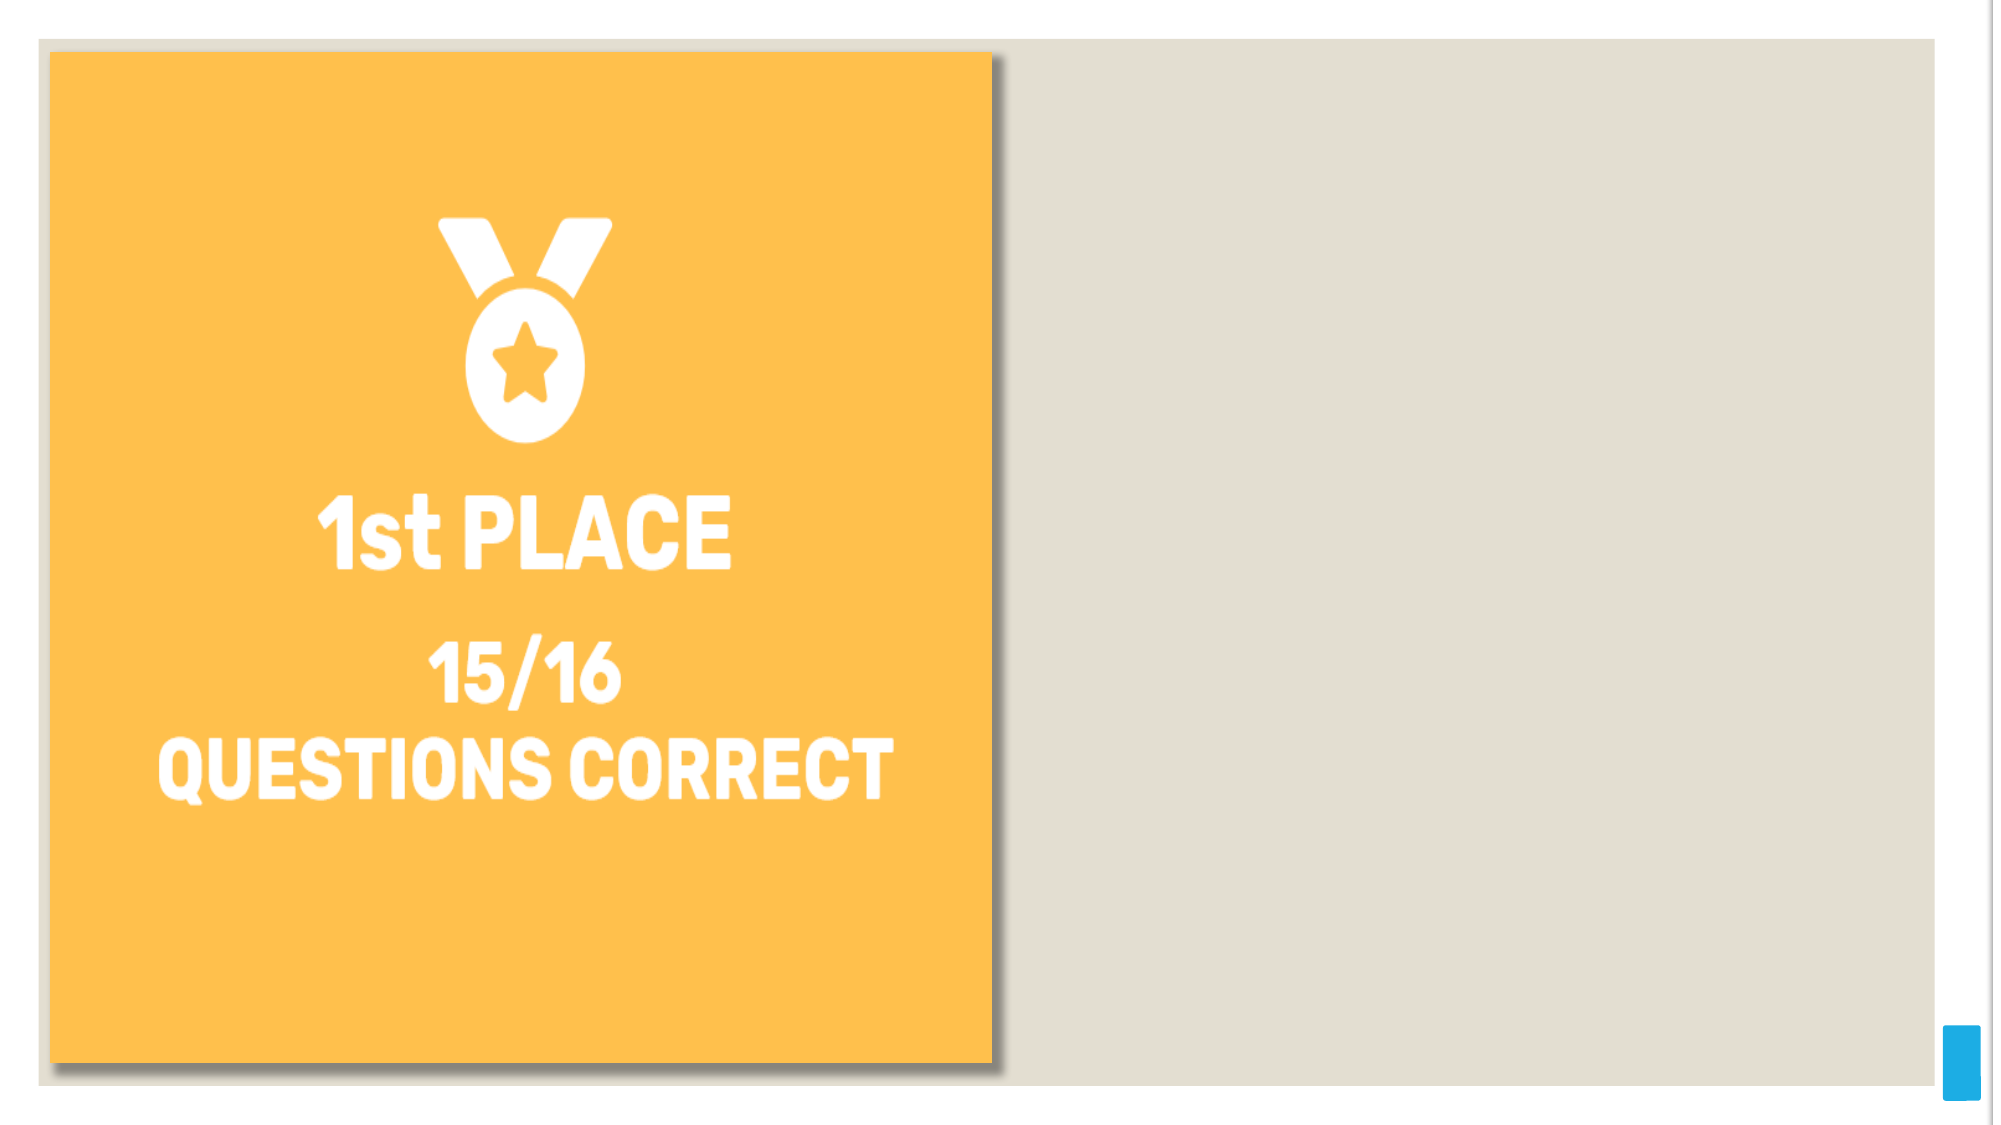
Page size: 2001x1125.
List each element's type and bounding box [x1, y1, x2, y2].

picture [50, 52, 992, 1064]
